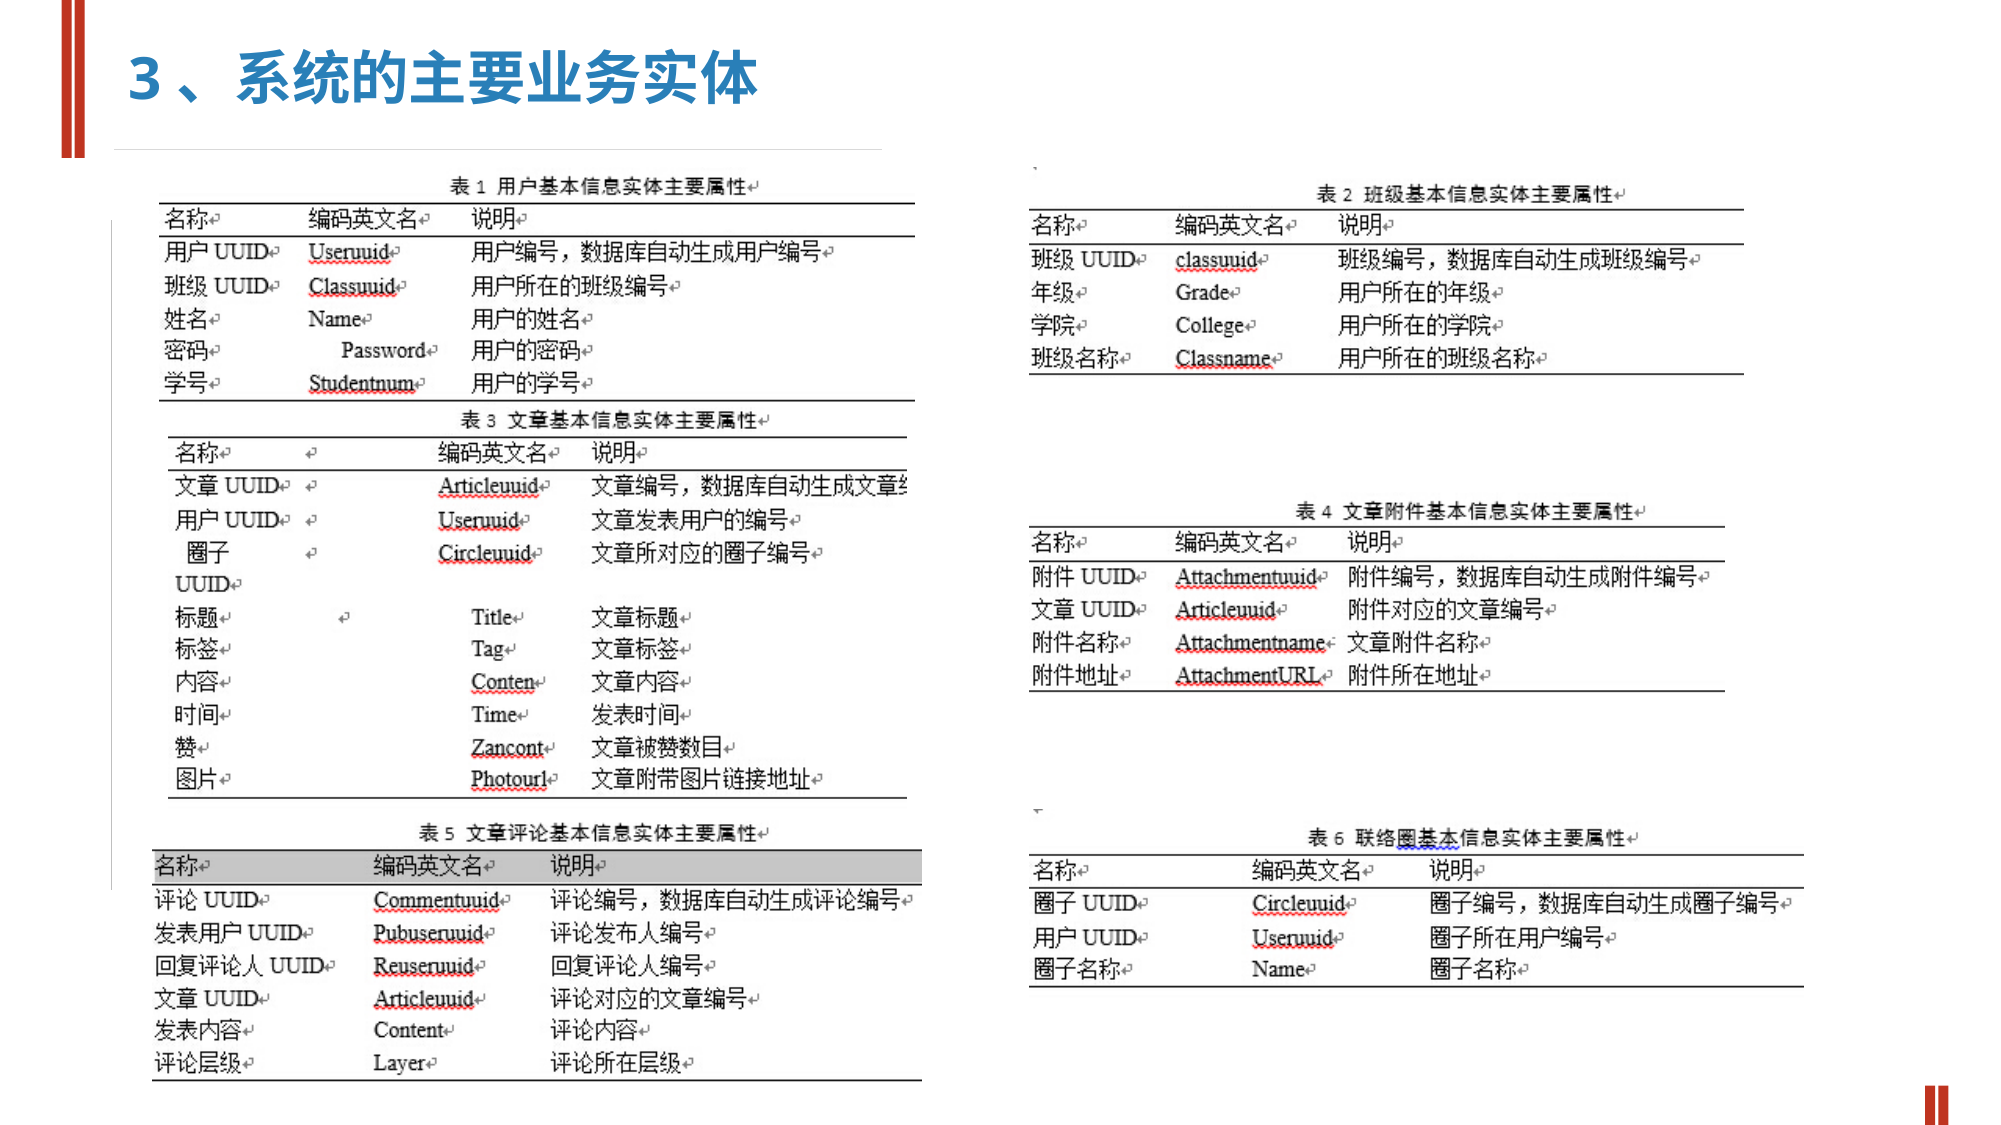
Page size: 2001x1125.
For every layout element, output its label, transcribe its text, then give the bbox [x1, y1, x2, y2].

picture [152, 167, 922, 1083]
picture [1029, 809, 1804, 1005]
picture [1029, 167, 1744, 383]
picture [1029, 492, 1725, 700]
text_box 3、系统的主要业务实体 [114, 34, 961, 119]
